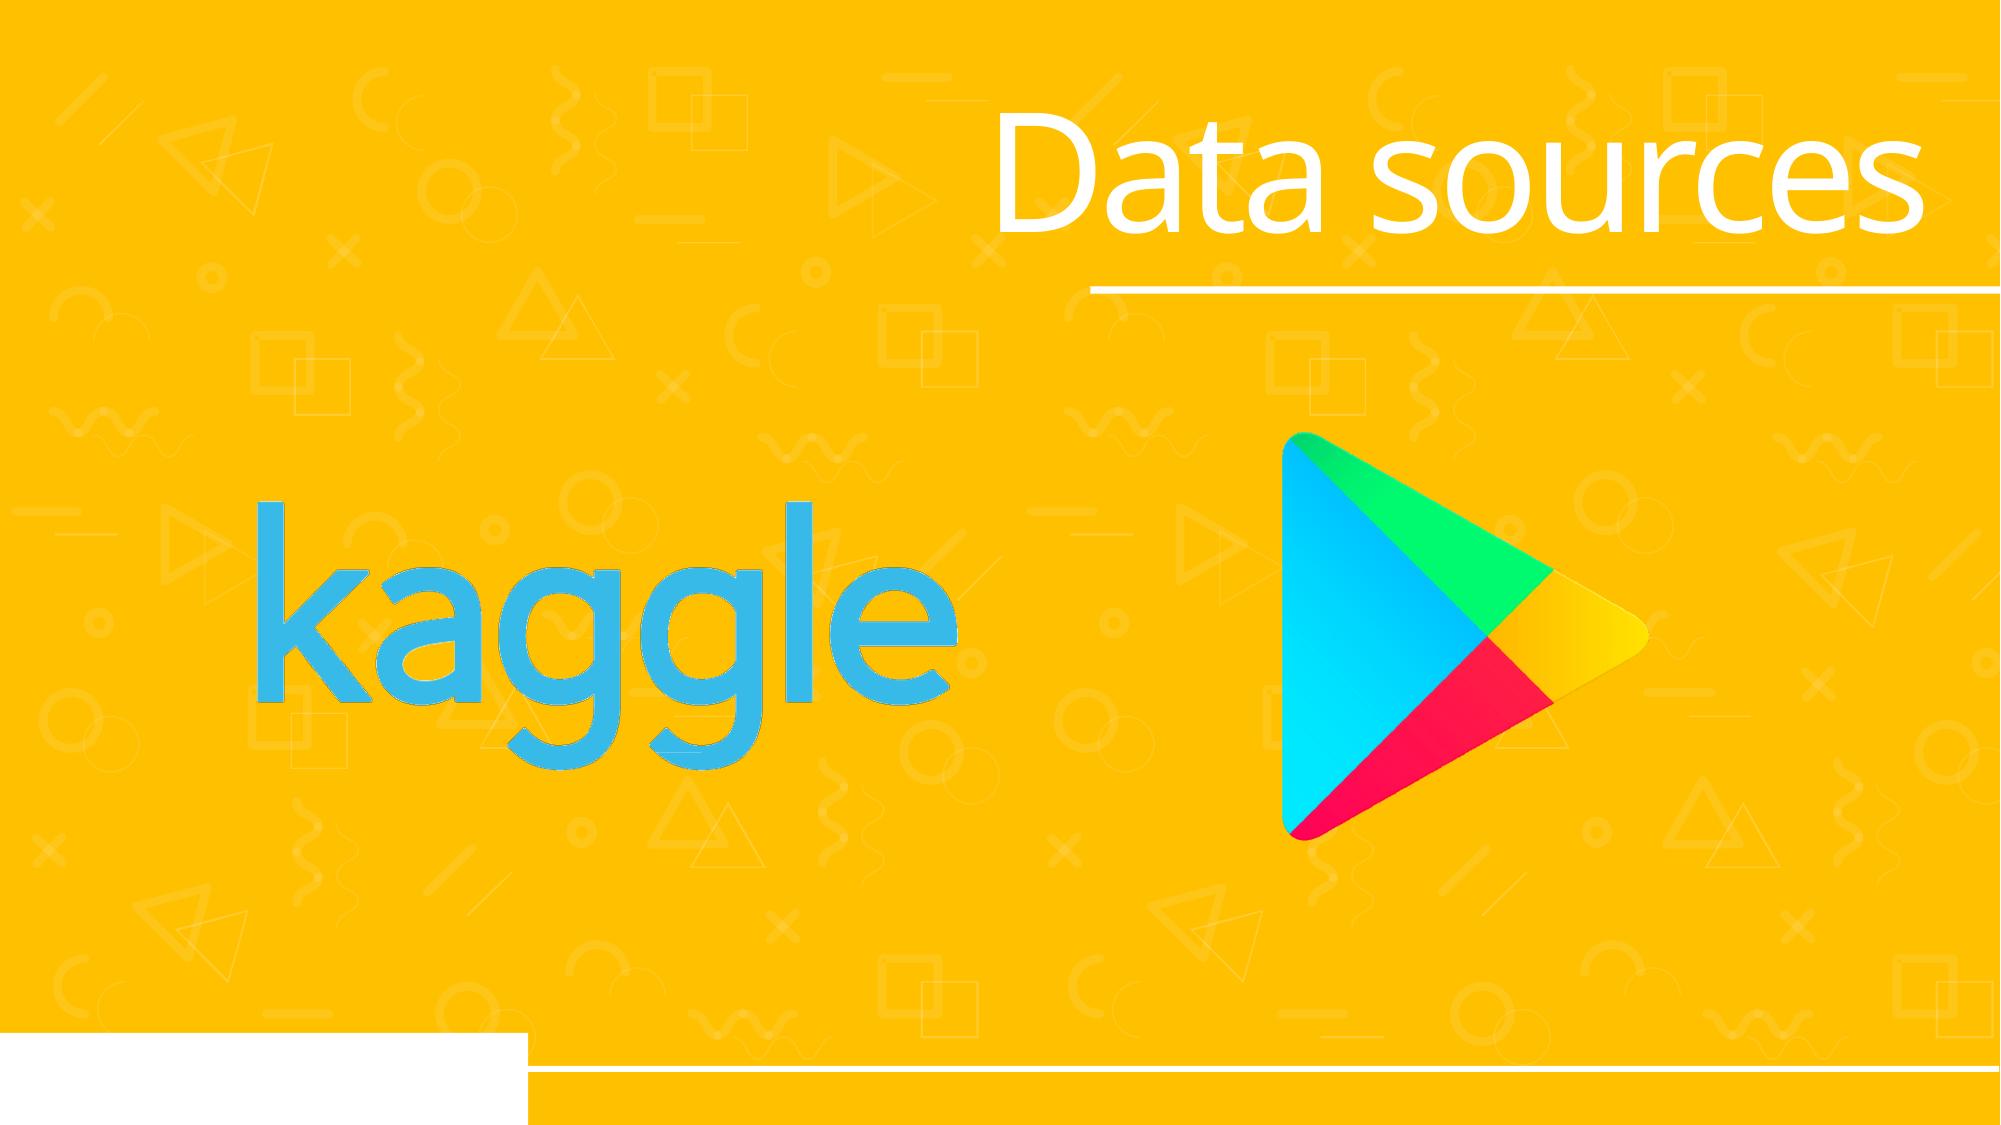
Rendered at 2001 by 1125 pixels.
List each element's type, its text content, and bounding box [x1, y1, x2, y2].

picture [1235, 413, 1681, 859]
text_box [1089, 285, 2000, 295]
text_box Data sources [969, 58, 1946, 274]
text_box [0, 1032, 529, 1125]
picture [256, 500, 958, 772]
